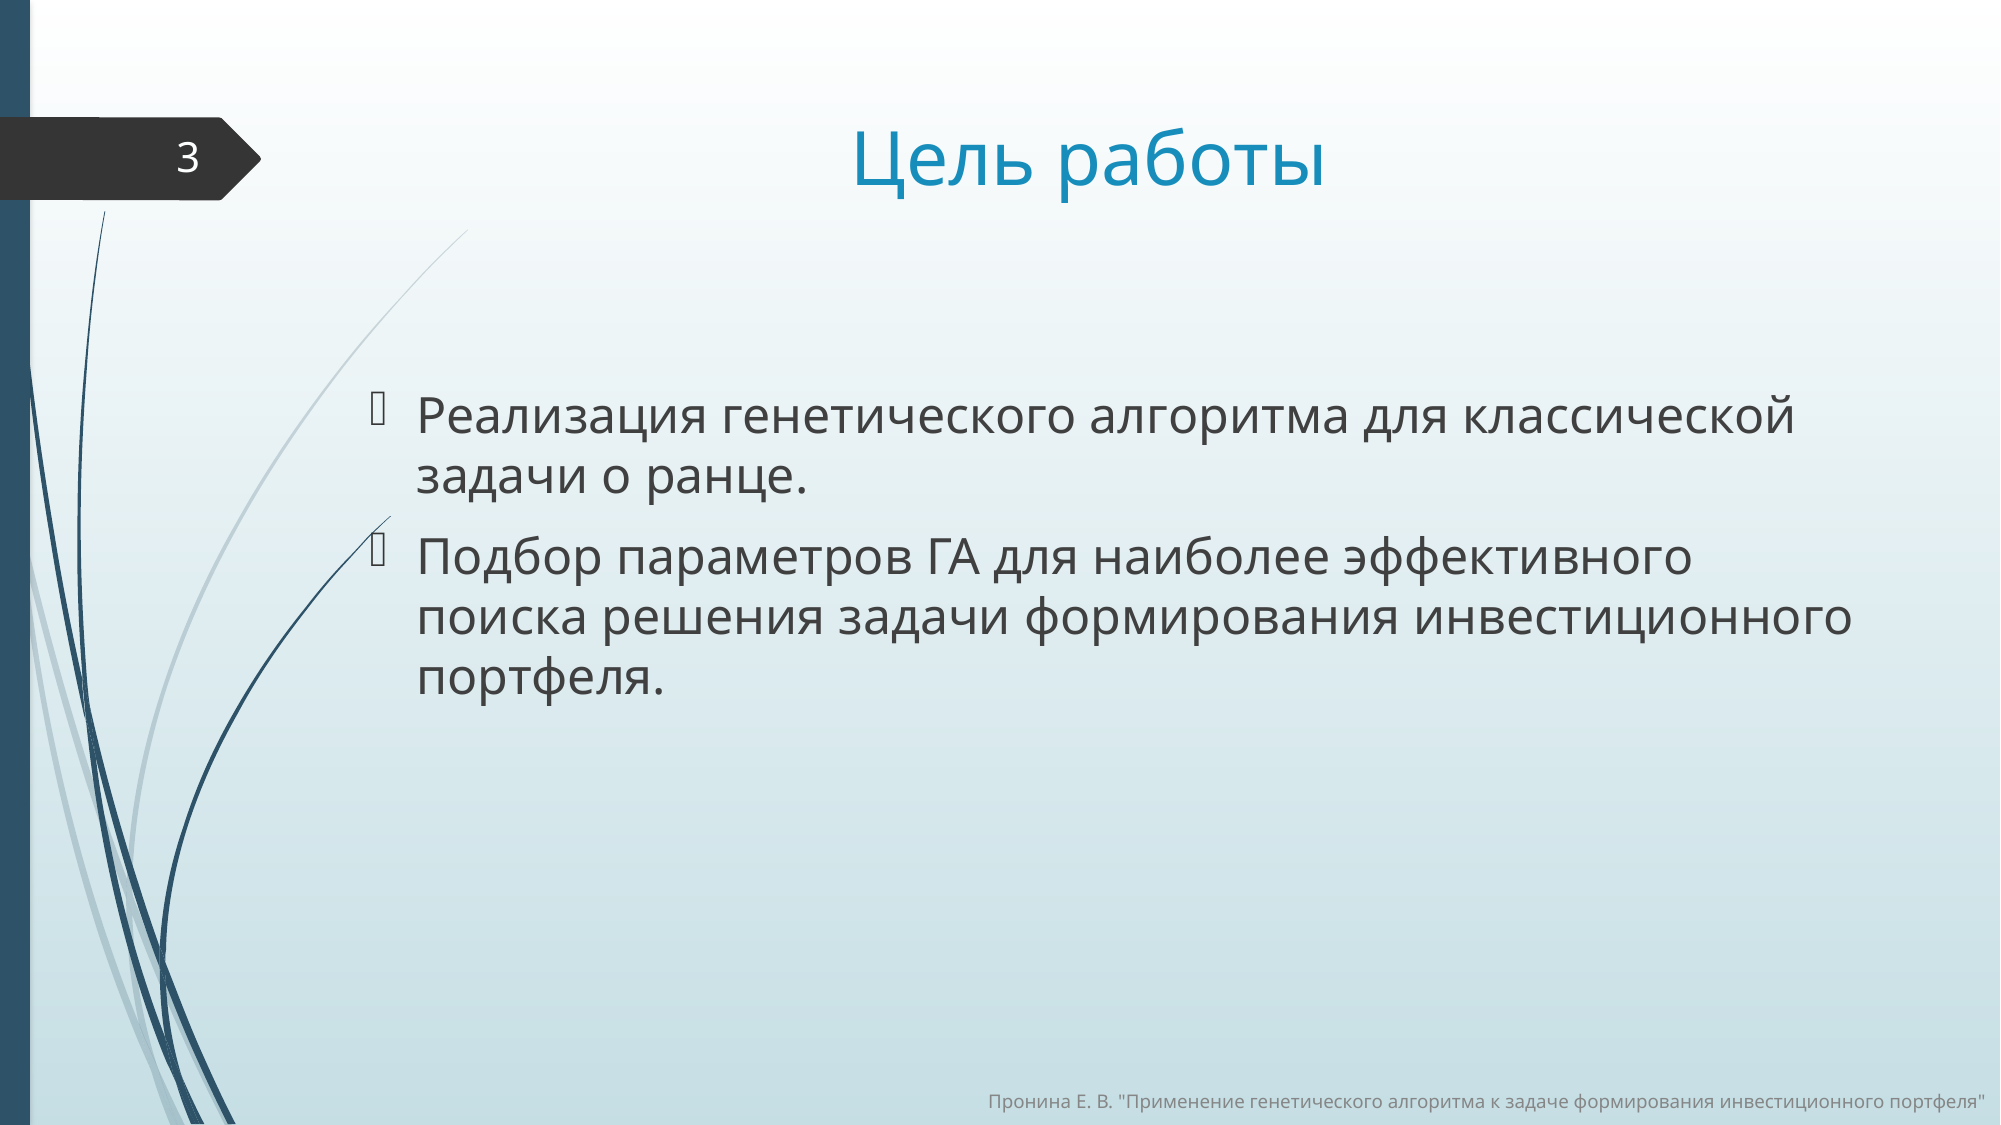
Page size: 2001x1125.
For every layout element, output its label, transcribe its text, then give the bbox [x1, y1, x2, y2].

title Цель работы [291, 102, 1888, 313]
list Реализация генетического алгоритма для классической задачи о ранце. Подбор параметров ГА для наиболее эффективного поиска решения задачи формирования инвестиционного портфеля. [279, 376, 1876, 856]
text_box Пронина Е. В. "Применение генетического алгоритма к задаче формирования инвестиционного портфеля" [28, 1076, 2000, 1125]
slide_number 3 [87, 129, 216, 190]
